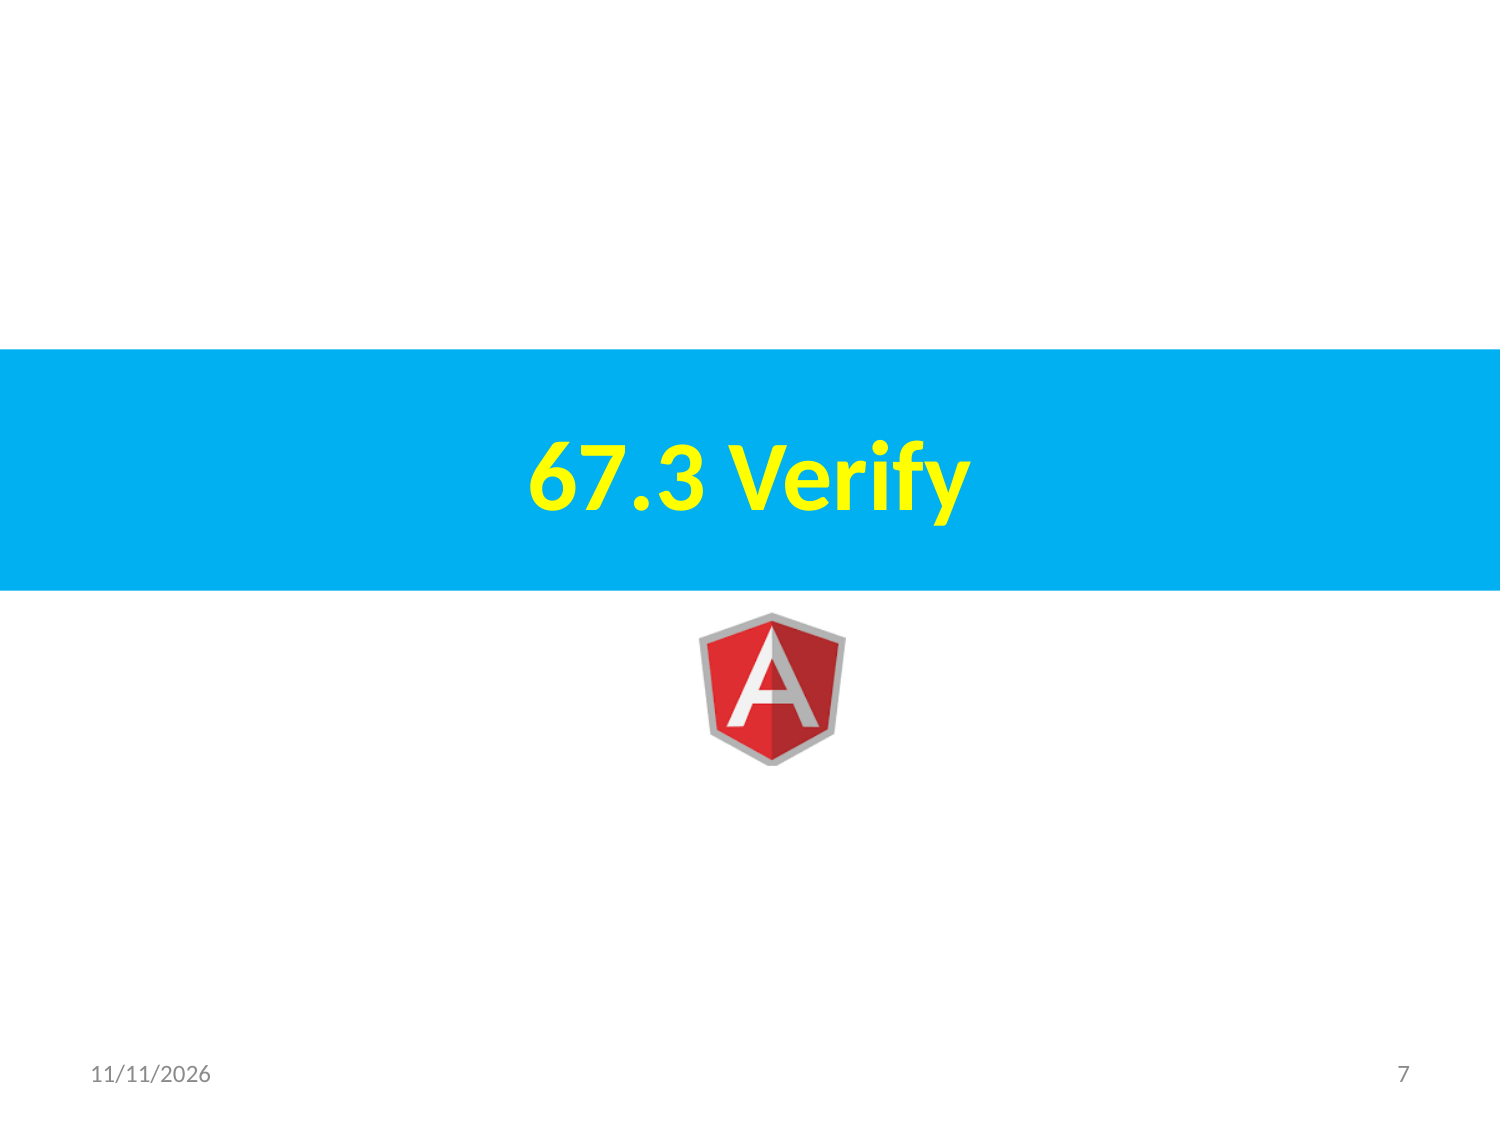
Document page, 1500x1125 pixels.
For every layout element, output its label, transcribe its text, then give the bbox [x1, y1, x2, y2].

slide_number 7 [1074, 1042, 1425, 1103]
picture [694, 609, 846, 771]
title 67.3 Verify [0, 349, 1500, 591]
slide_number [75, 1042, 425, 1103]
